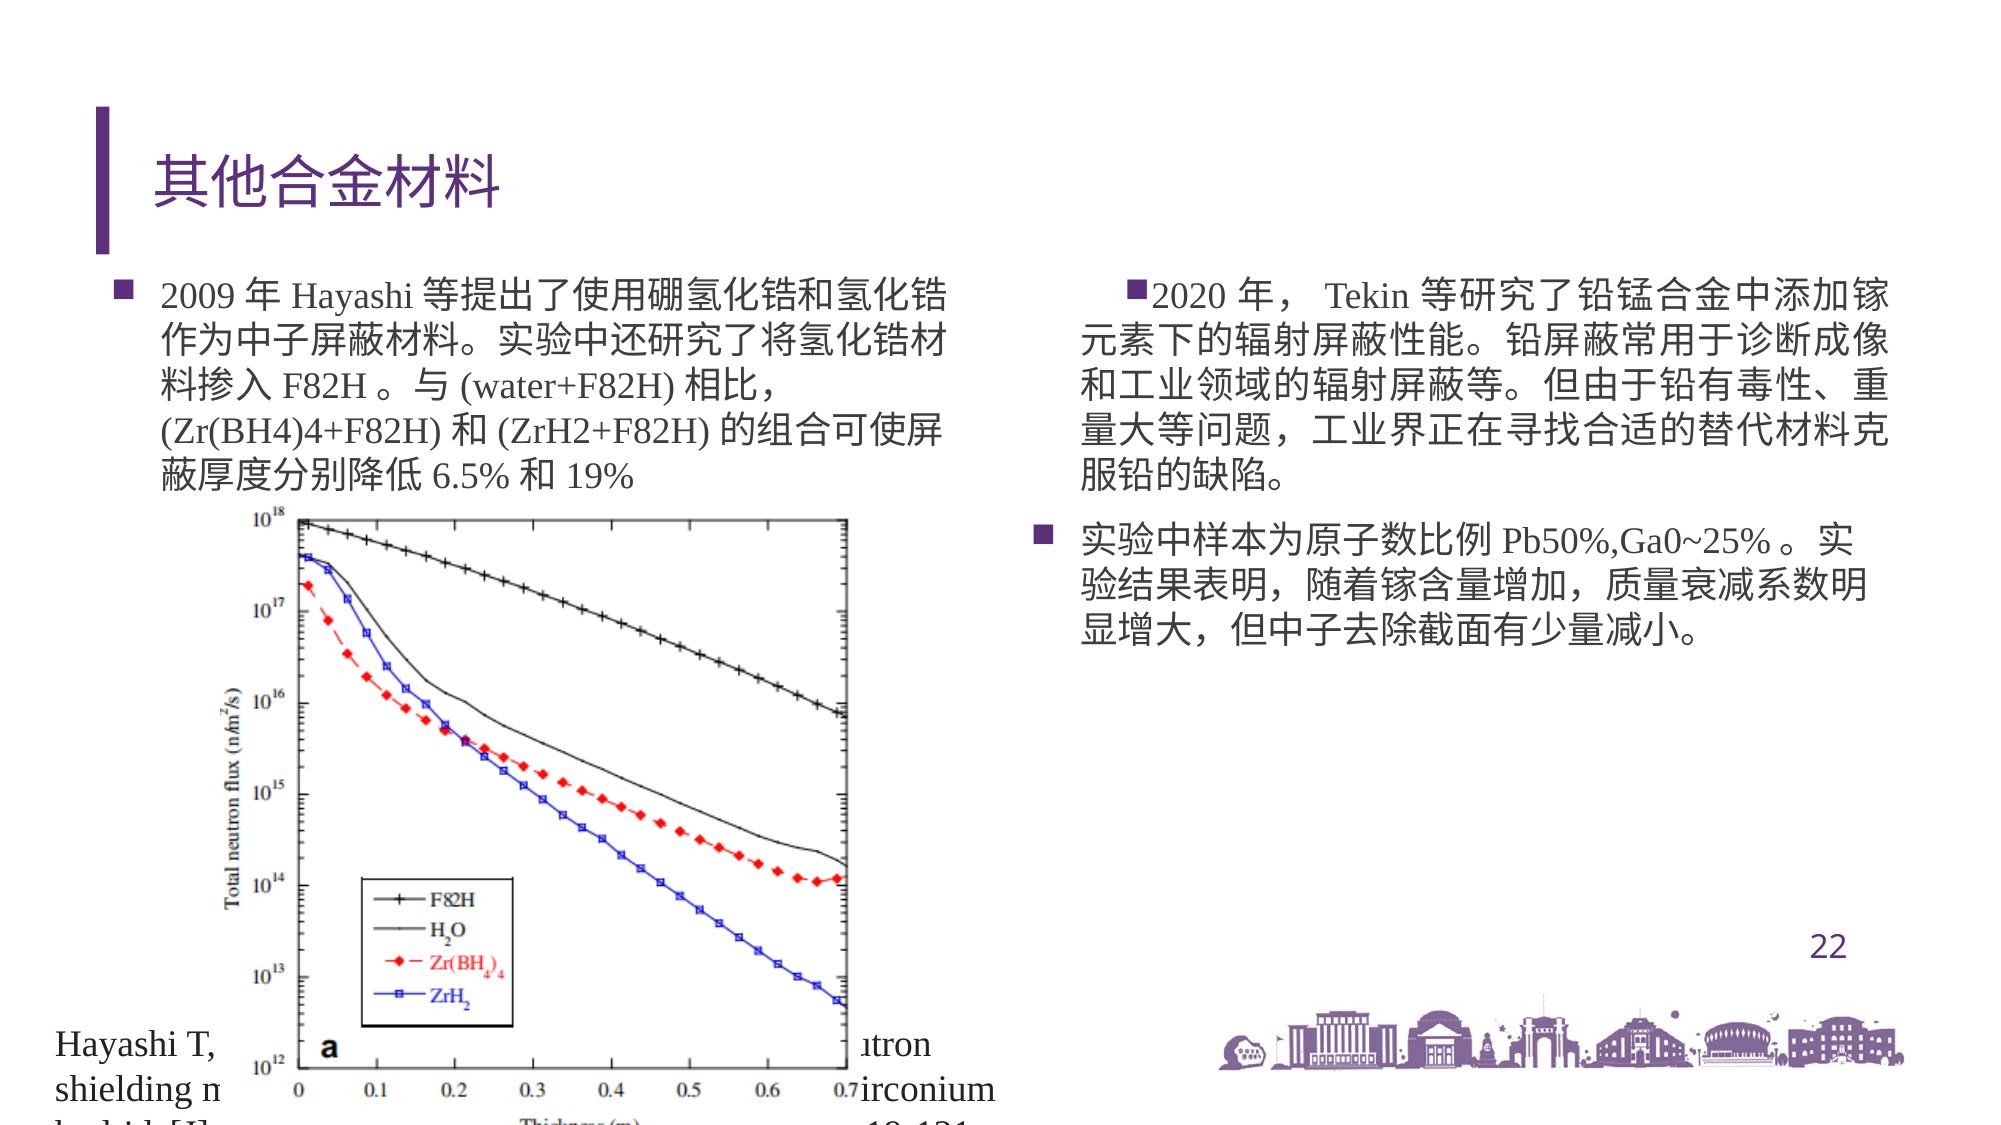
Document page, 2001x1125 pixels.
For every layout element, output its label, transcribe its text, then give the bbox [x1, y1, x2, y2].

list 2020年，Tekin等研究了铅锰合金中添加镓元素下的辐射屏蔽性能。铅屏蔽常用于诊断成像和工业领域的辐射屏蔽等。但由于铅有毒性、重量大等问题，工业界正在寻找合适的替代材料克服铅的缺陷。 实验中样本为原子数比例Pb50%,Ga0~25%。实验结果表明，随着镓含量增加，质量衰减系数明显增大，但中子去除截面有少量减小。 [1015, 263, 1905, 962]
slide_number 22 [1665, 918, 1863, 979]
text_box Hayashi T, Tobita K, Nakamori Y, et al. Advanced neutron shielding material using zirconium borohydride and zirconium hydride[J]. Journal of Nuclear Materials, 2009, 386: 119-121. [40, 1011, 213, 1125]
picture [219, 496, 861, 1125]
list 2009年Hayashi等提出了使用硼氢化锆和氢化锆作为中子屏蔽材料。实验中还研究了将氢化锆材料掺入F82H。与(water+F82H)相比，(Zr(BH4)4+F82H)和(ZrH2+F82H)的组合可使屏蔽厚度分别降低6.5%和19% [95, 263, 985, 962]
title 其他合金材料 [137, 97, 1863, 264]
text_box Hayashi T, Tobita K, Nakamori Y, et al. Advanced neutron shielding material using zirconium borohydride and zirconium hydride[J]. Journal of Nuclear Materials, 2009, 386: 119-121. [866, 1011, 1040, 1125]
